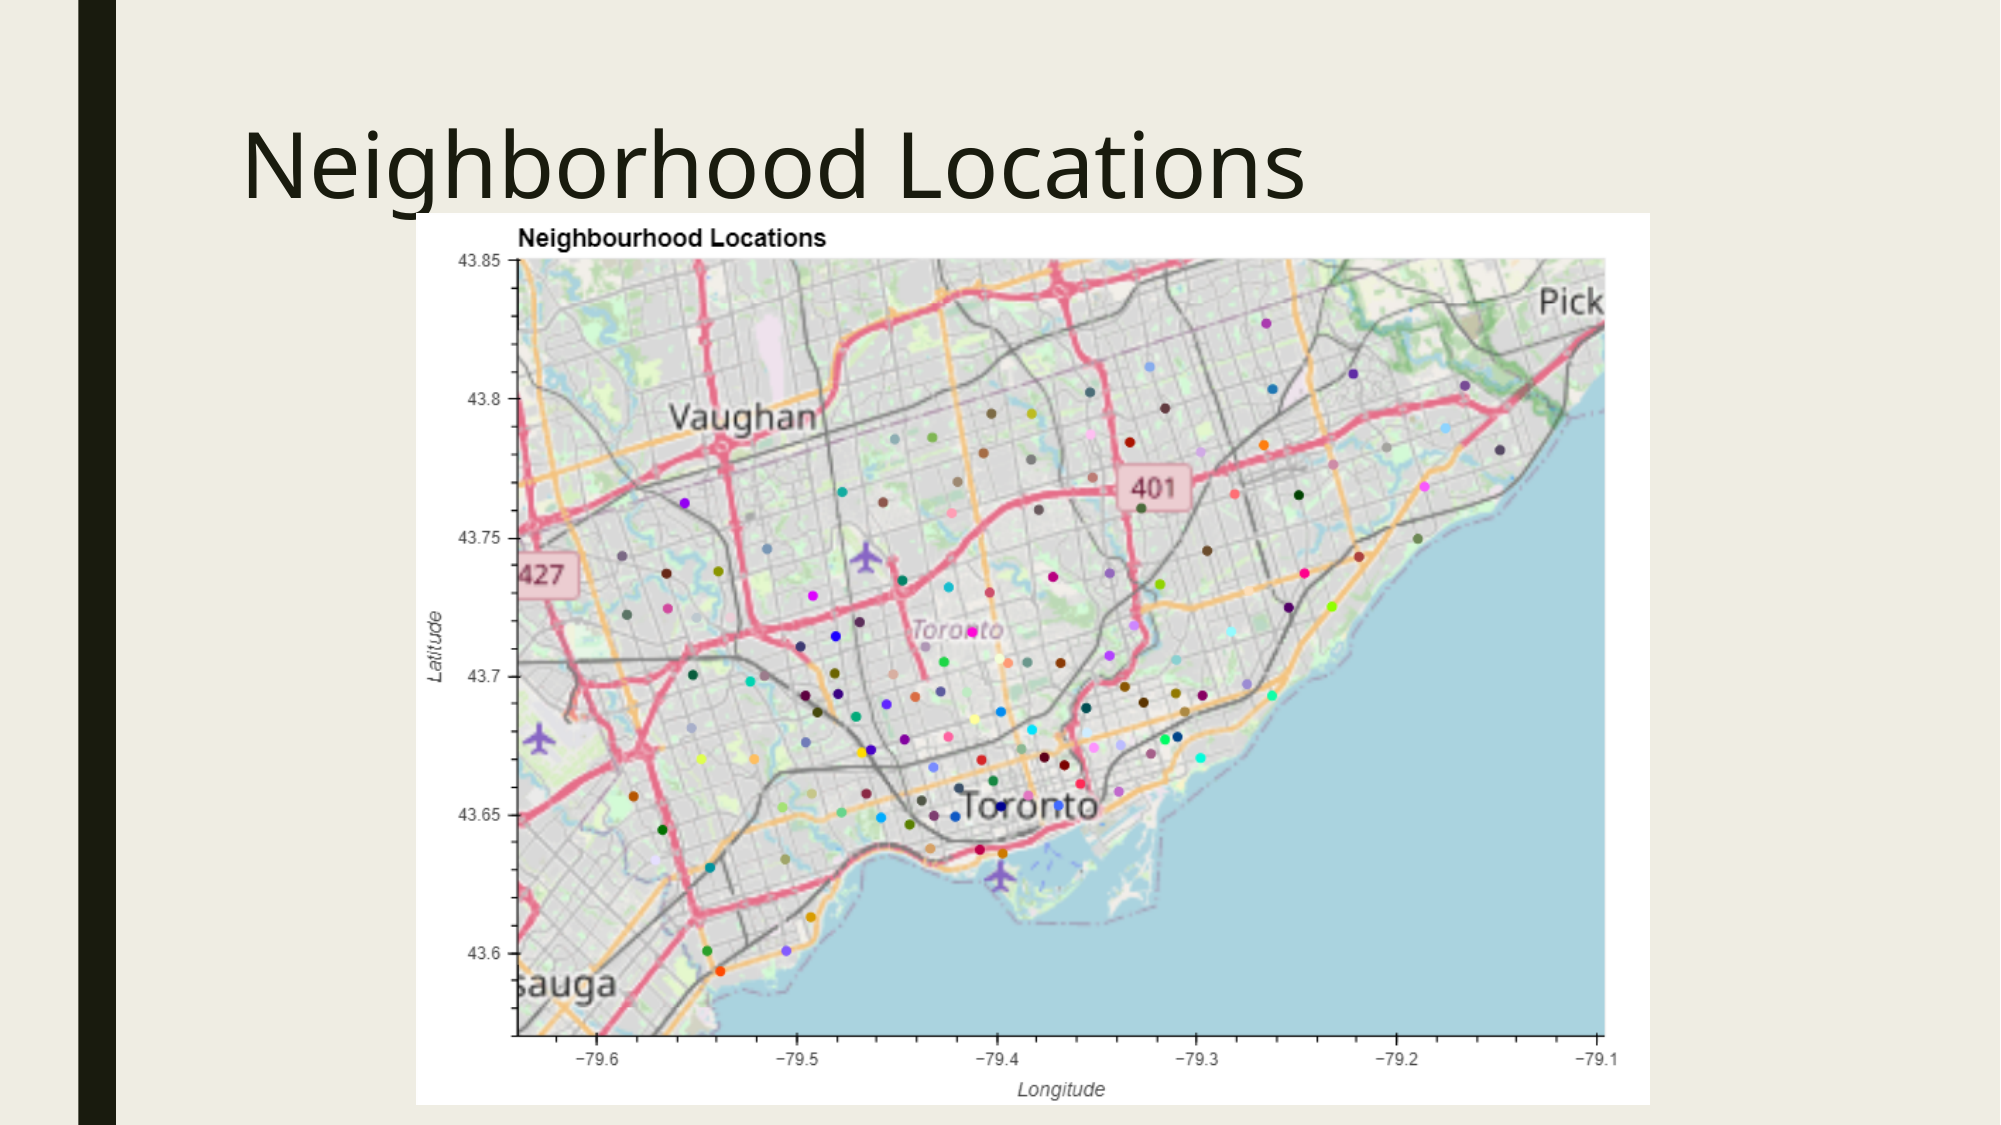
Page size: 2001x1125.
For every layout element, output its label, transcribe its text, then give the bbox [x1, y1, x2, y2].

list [415, 213, 1650, 1105]
title Neighborhood Locations [225, 112, 1800, 357]
